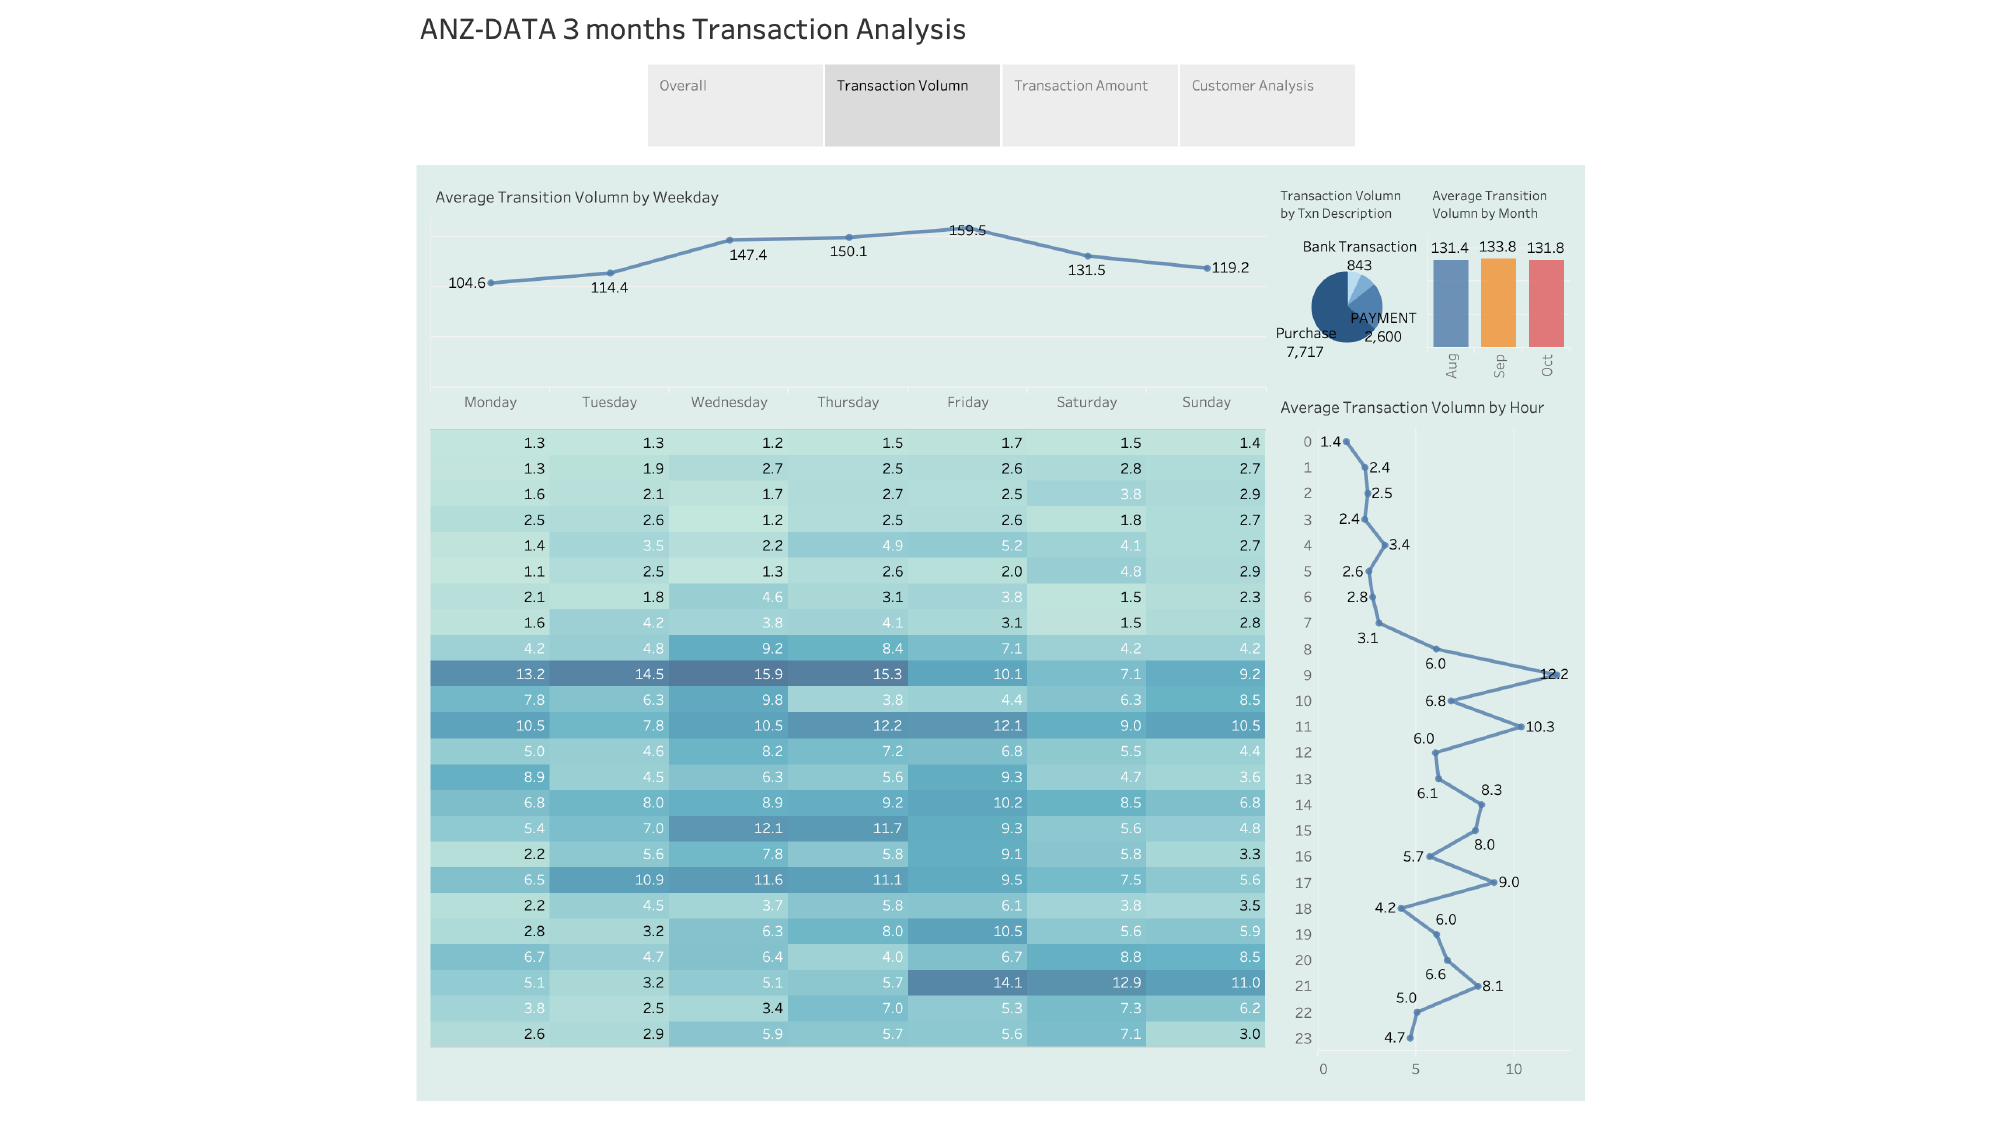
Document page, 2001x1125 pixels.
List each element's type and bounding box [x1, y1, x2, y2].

picture [407, 0, 1593, 1125]
